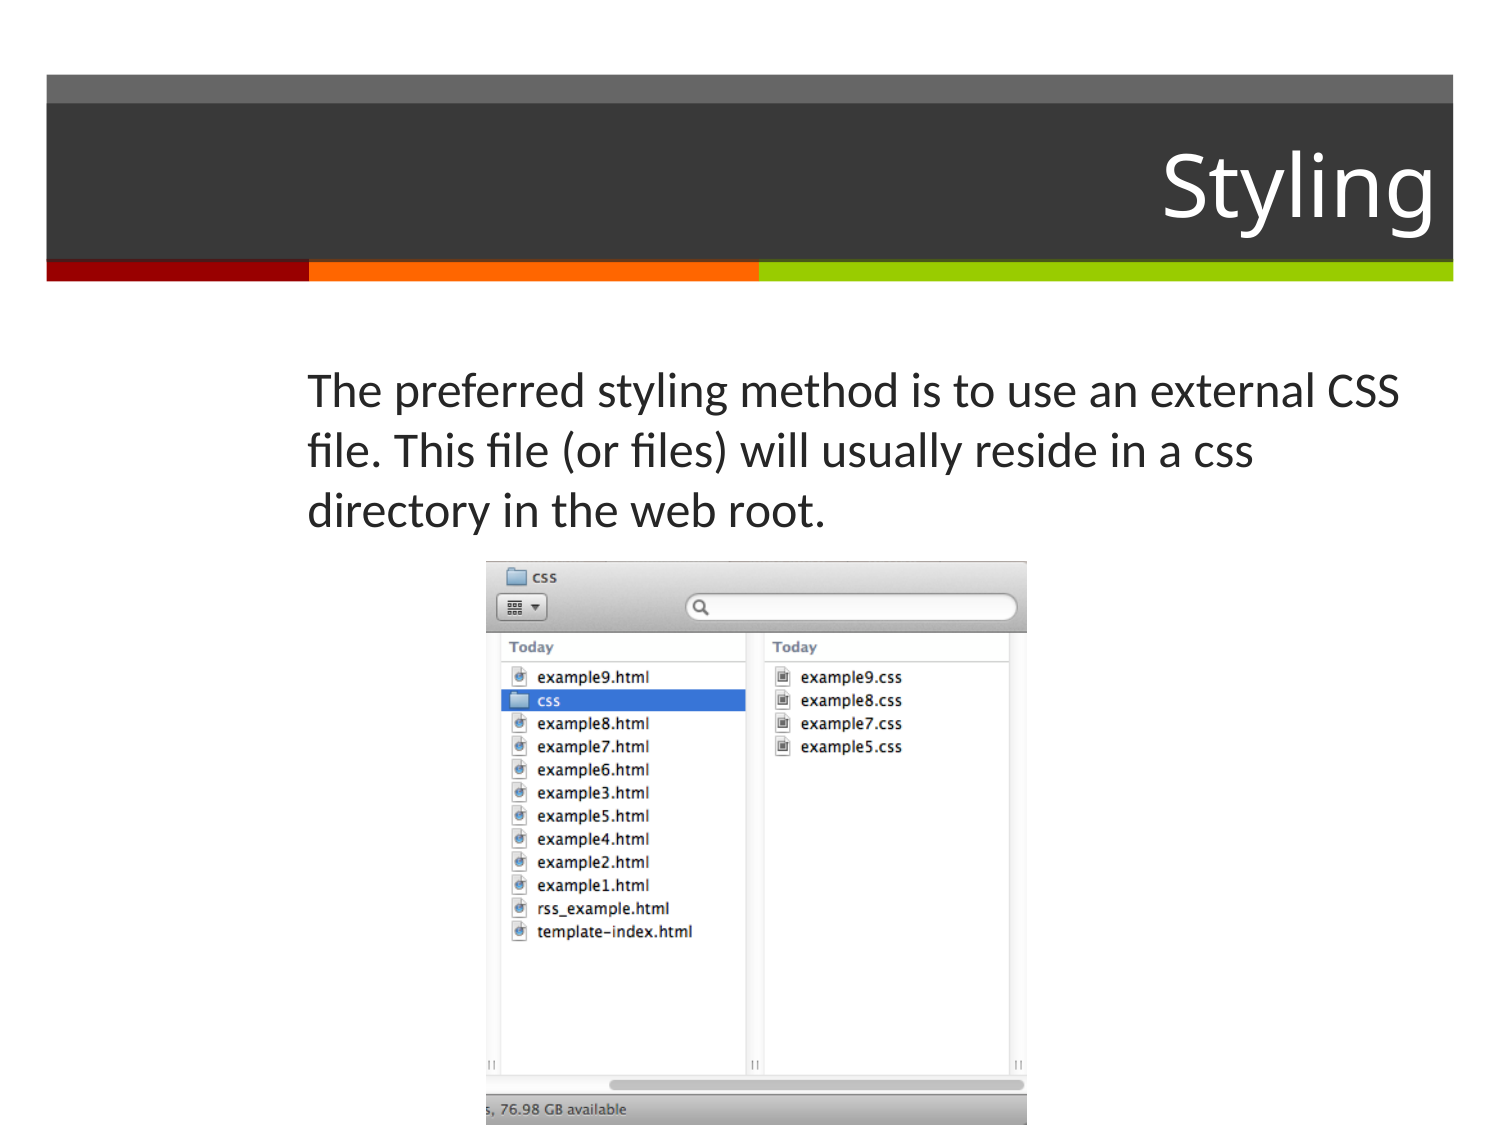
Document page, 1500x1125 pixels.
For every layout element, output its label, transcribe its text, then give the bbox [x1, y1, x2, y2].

title Styling [46, 103, 1454, 263]
picture [486, 561, 1028, 1125]
list The preferred styling method is to use an external CSS file. This file (or files) will usually reside in a css directory in the web root. [292, 350, 1454, 1005]
